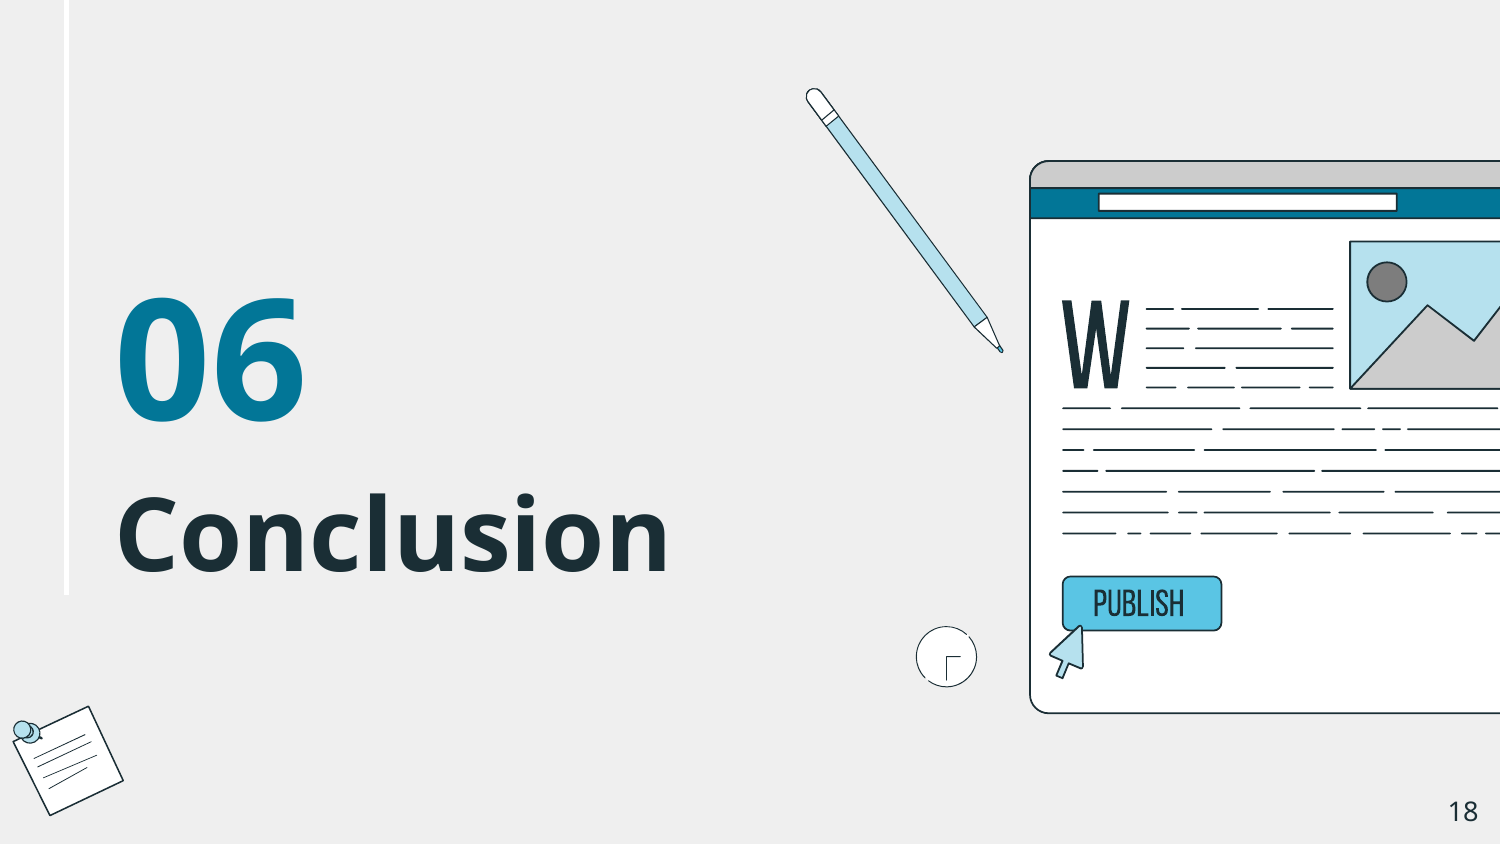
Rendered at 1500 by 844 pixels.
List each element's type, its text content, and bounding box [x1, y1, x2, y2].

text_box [803, 59, 1500, 715]
text_box Conclusion [99, 469, 798, 568]
text_box 06 [99, 240, 798, 469]
slide_number ‹#› [1403, 779, 1494, 844]
